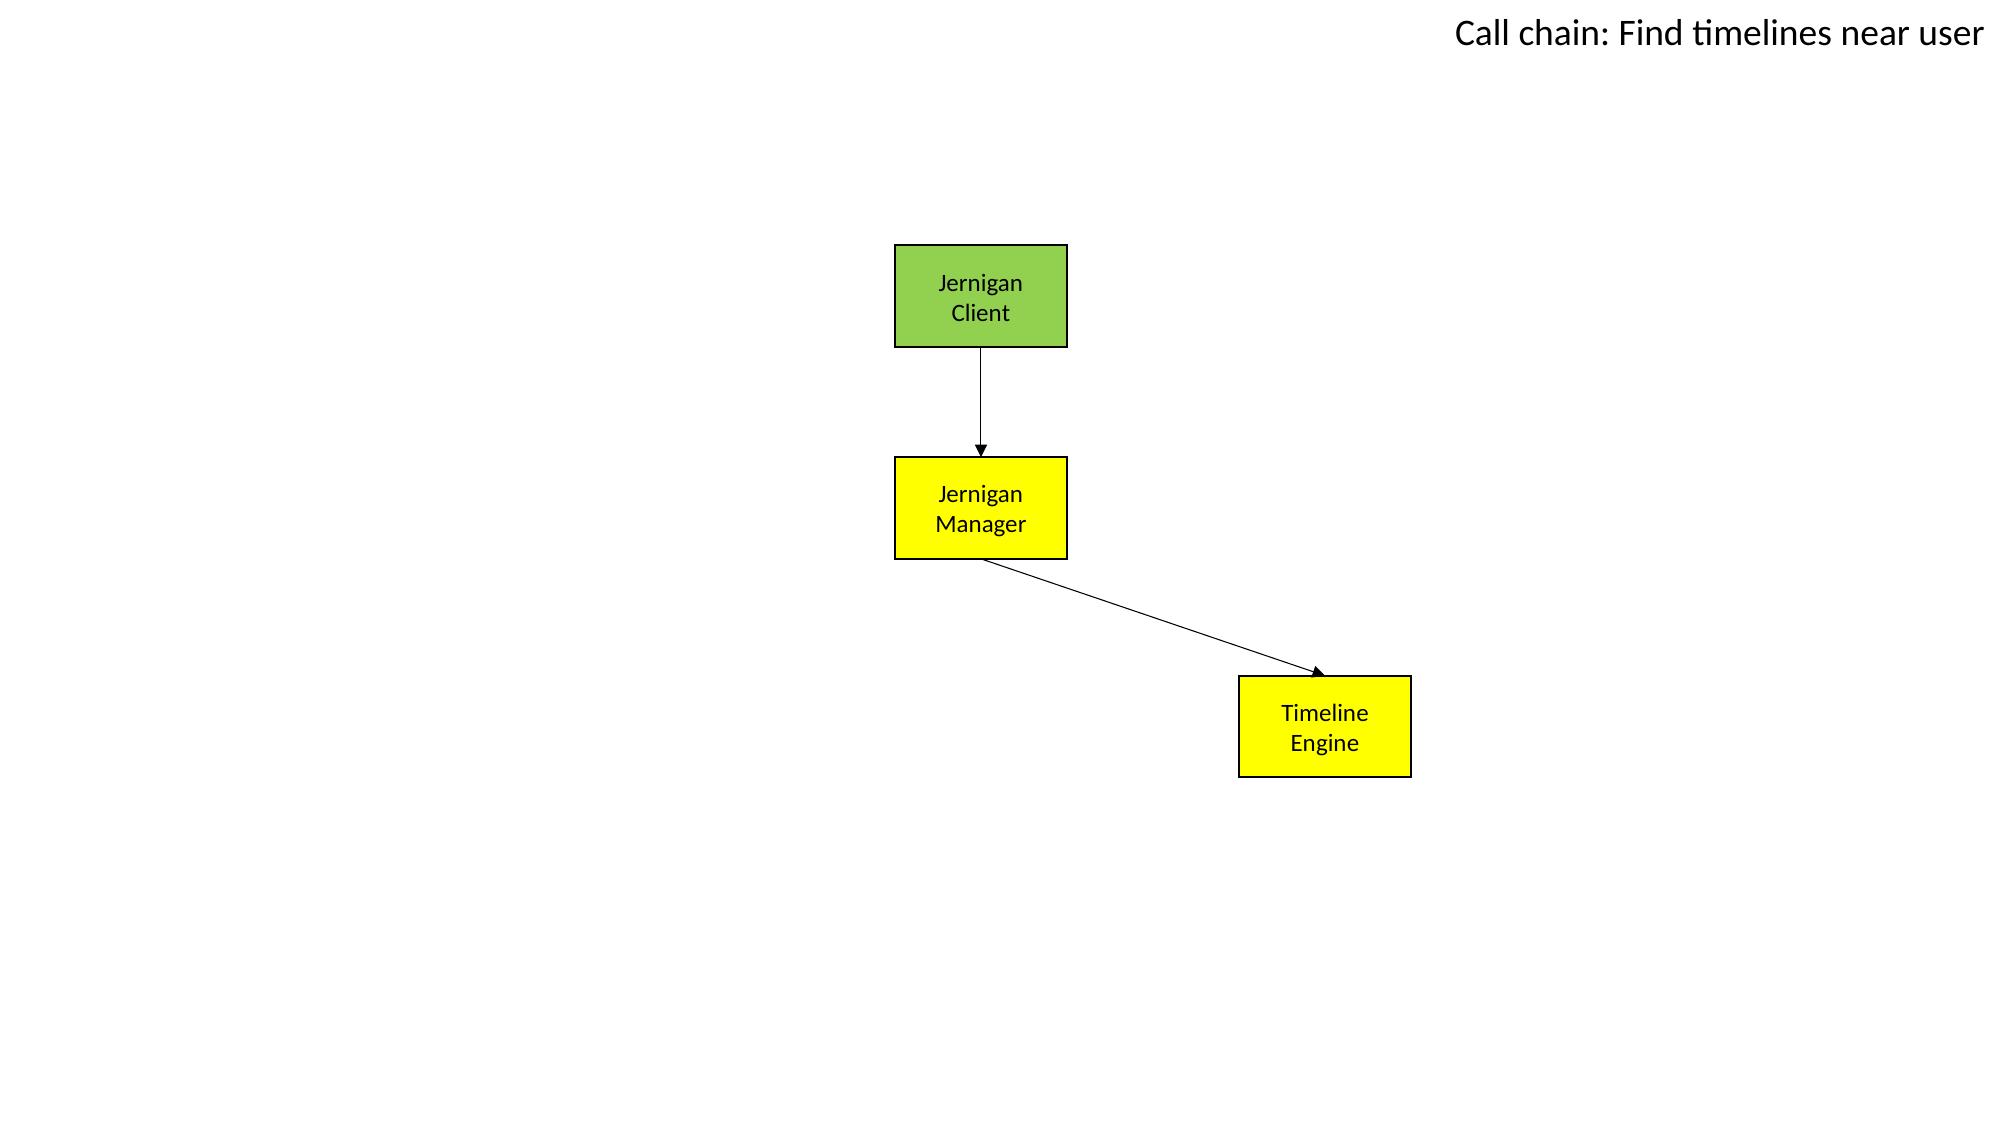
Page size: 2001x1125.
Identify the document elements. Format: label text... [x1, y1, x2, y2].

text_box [980, 558, 1325, 676]
text_box Jernigan Client [894, 244, 1068, 348]
text_box Call chain: Find timelines near user [1172, 0, 2000, 61]
text_box Timeline Engine [1238, 675, 1412, 778]
text_box Jernigan Manager [894, 456, 1068, 560]
